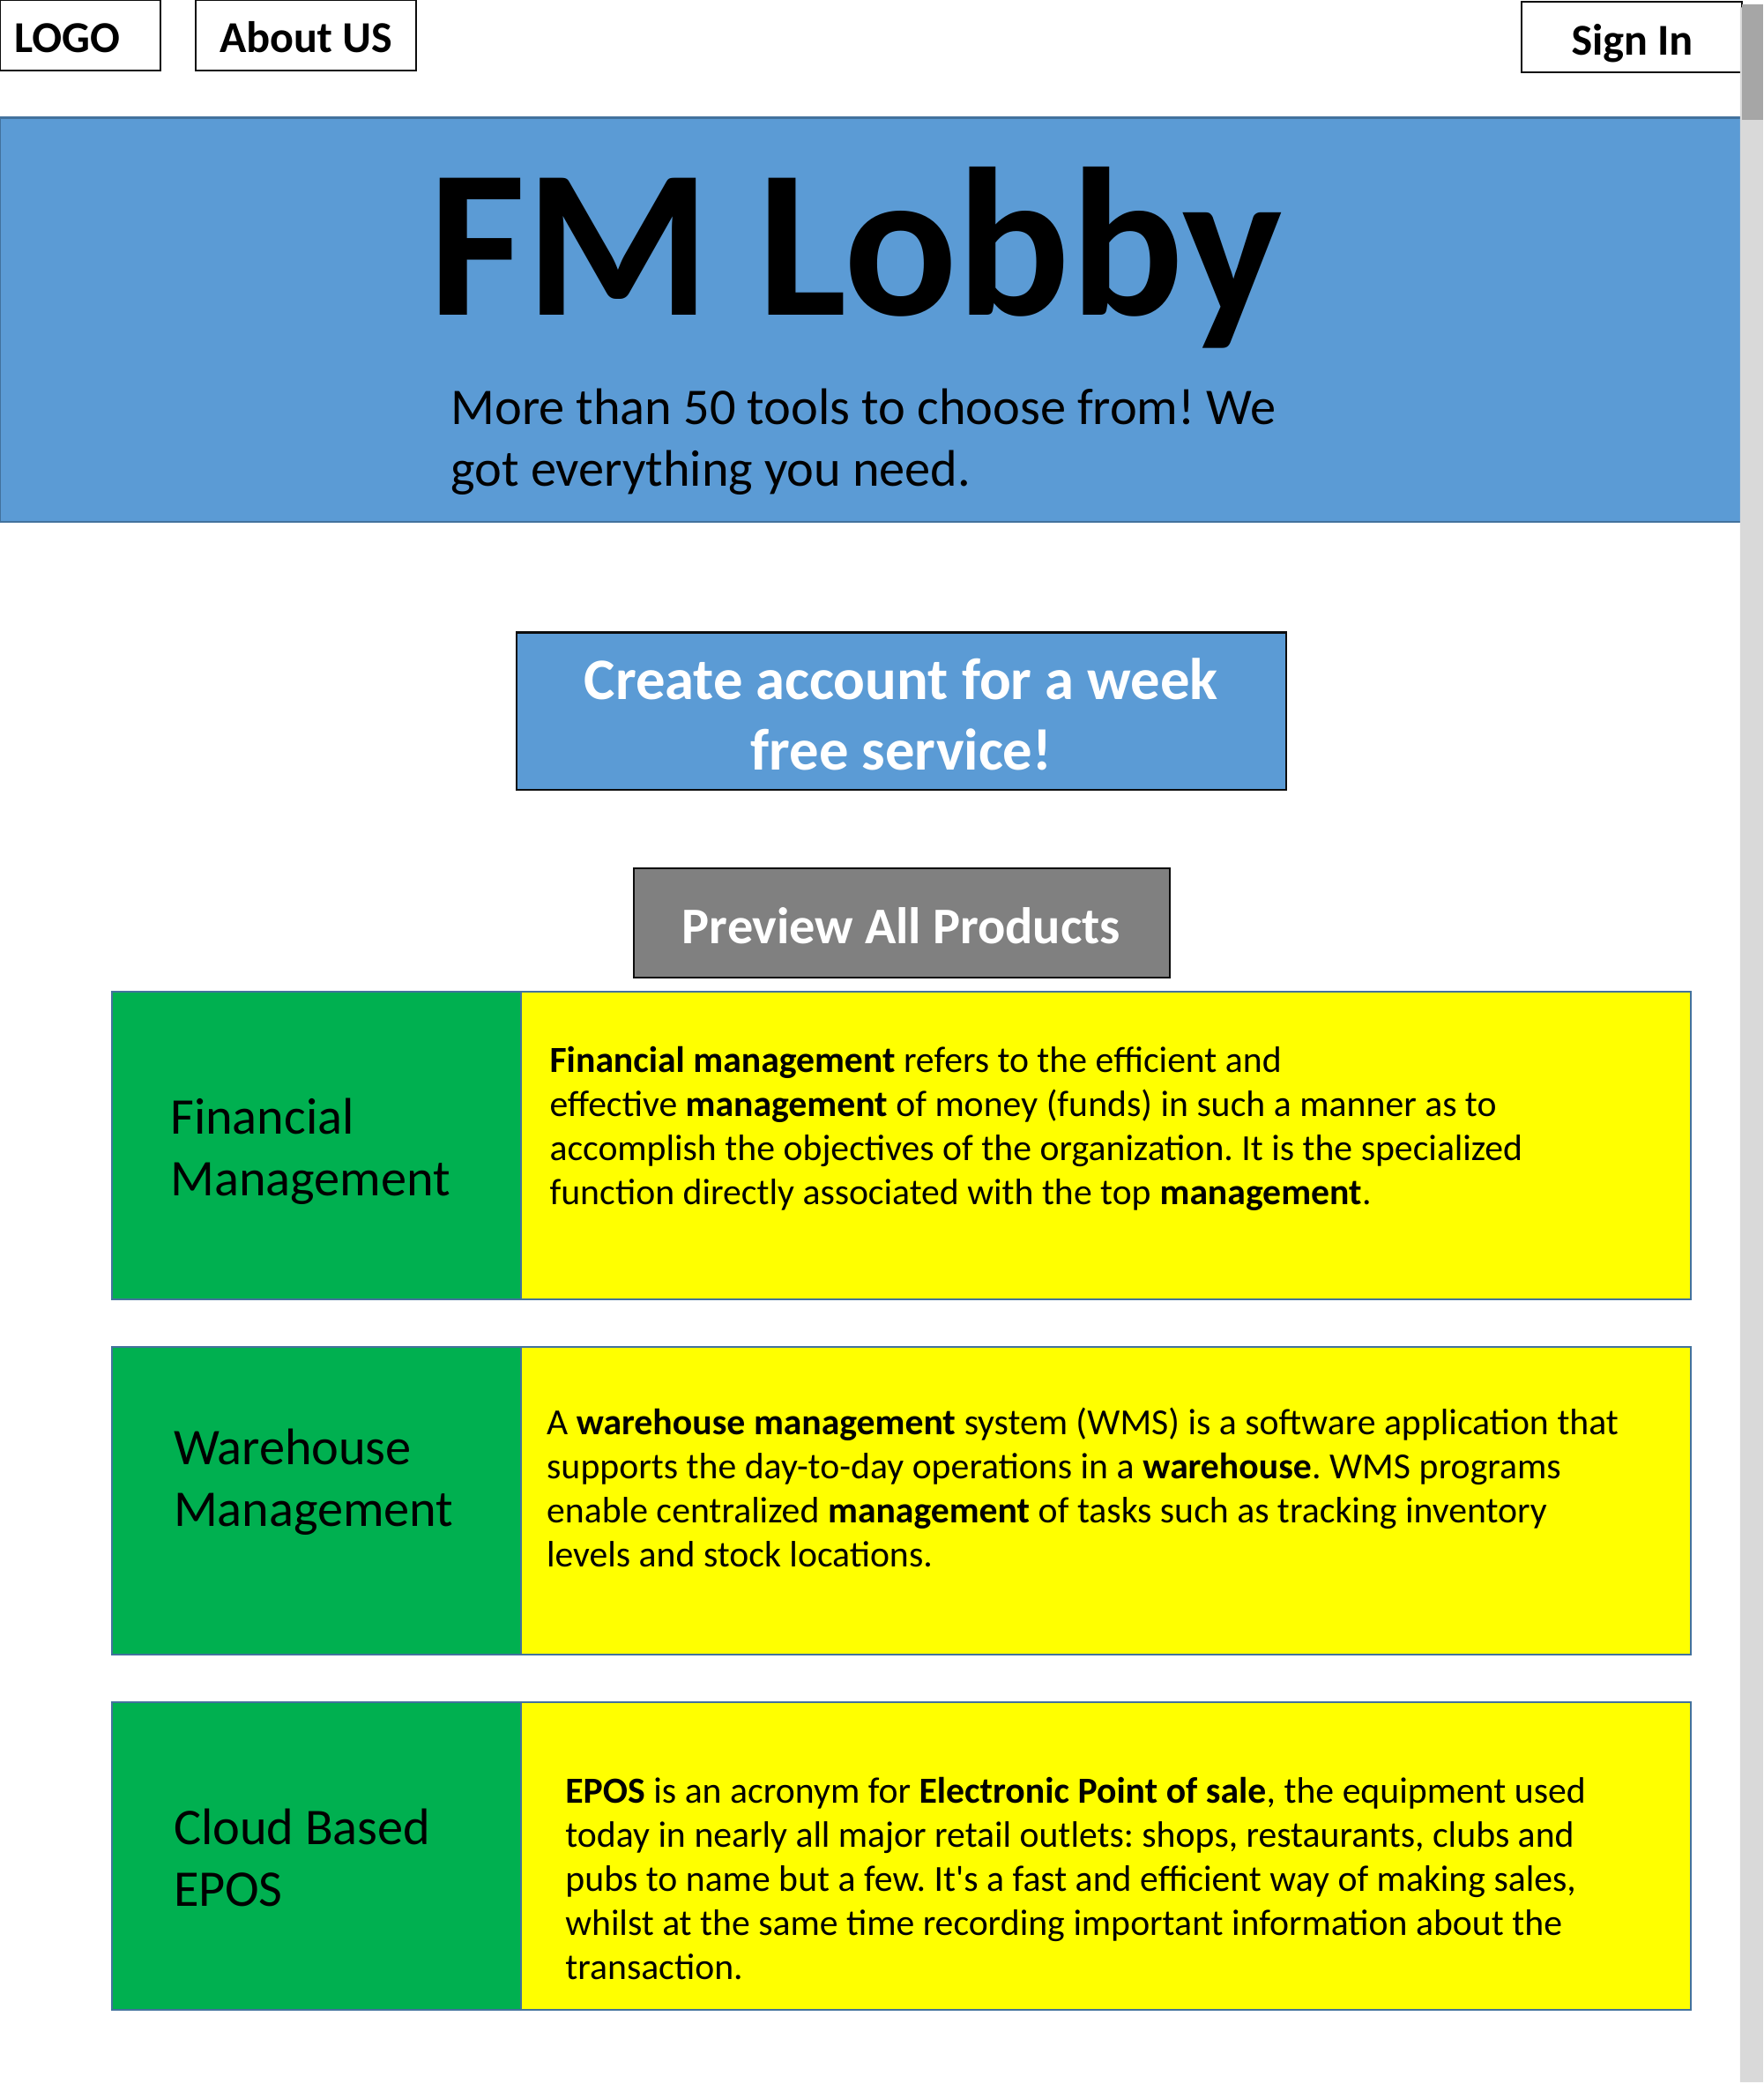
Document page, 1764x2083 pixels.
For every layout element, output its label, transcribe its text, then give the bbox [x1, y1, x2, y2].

text_box [522, 991, 1692, 1300]
text_box [111, 991, 522, 1300]
text_box More than 50 tools to choose from! We got everything you need. [437, 366, 1310, 503]
text_box Create account for a week free service! [516, 631, 1287, 791]
text_box About US [195, 0, 417, 71]
text_box Cloud Based EPOS [160, 1786, 552, 1923]
text_box [111, 1346, 522, 1655]
text_box [111, 1701, 522, 2011]
text_box [1739, 6, 1763, 2083]
text_box Financial Management [157, 1076, 536, 1213]
text_box Sign In [1521, 1, 1743, 73]
text_box Financial management refers to the efficient and effective management of money (funds) in such a manner as to accomplish the objectives of the organization. It is the specialized function directly associated with the top management. [536, 1029, 1651, 1219]
text_box LOGO [0, 0, 161, 71]
text_box Warehouse Management [160, 1406, 533, 1543]
text_box [1741, 4, 1763, 121]
text_box EPOS is an acronym for Electronic Point of sale, the equipment used today in nearly all major retail outlets: shops, restaurants, clubs and pubs to name but a few. It's a fast and efficient way of making sales, whilst at the same time recording important information about the transaction. [552, 1759, 1667, 1994]
text_box Preview All Products [633, 867, 1171, 978]
text_box FM Lobby [415, 97, 1388, 364]
text_box [522, 1701, 1692, 2011]
text_box [522, 1346, 1692, 1655]
text_box A warehouse management system (WMS) is a software application that supports the day-to-day operations in a warehouse. WMS programs enable centralized management of tasks such as tracking inventory levels and stock locations. [533, 1391, 1648, 1581]
text_box [0, 116, 1739, 523]
